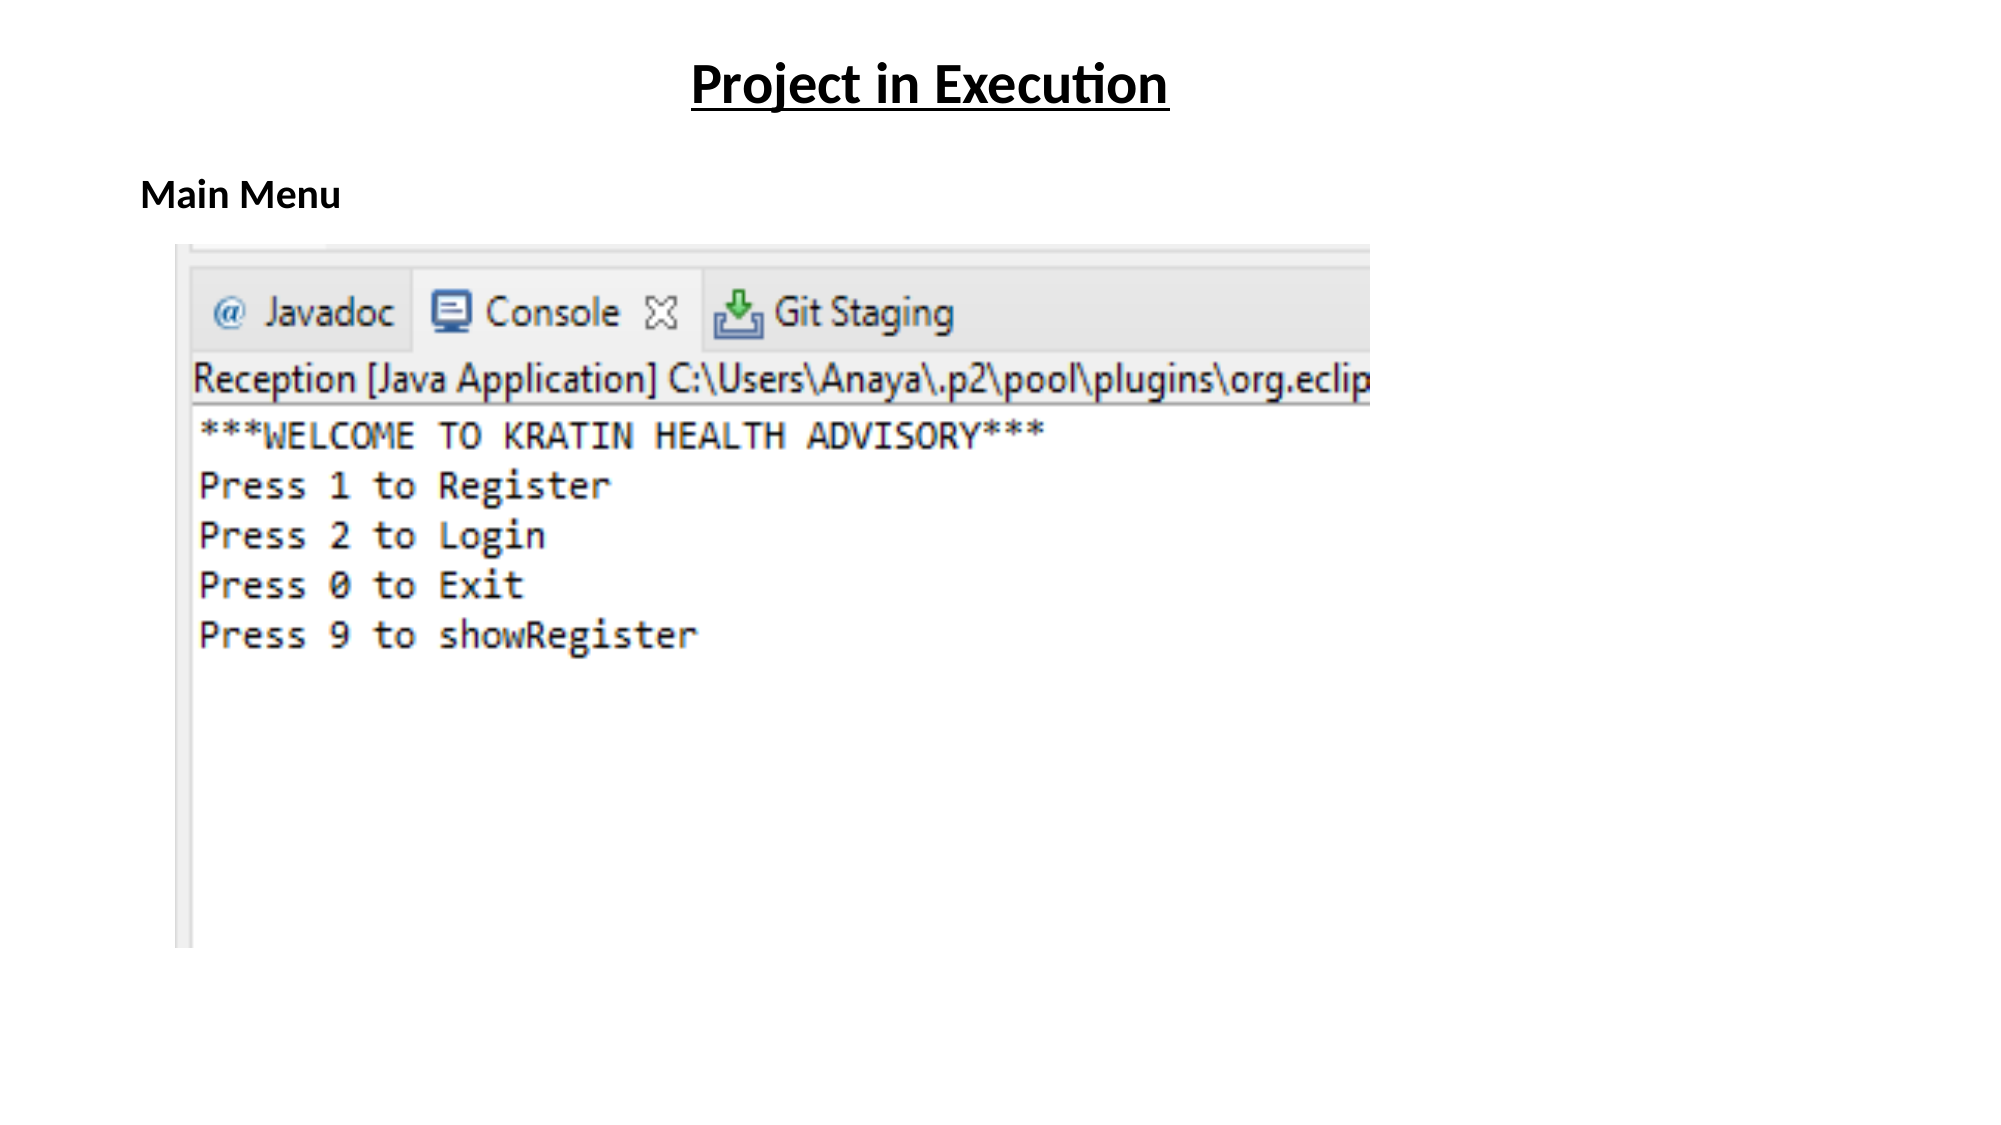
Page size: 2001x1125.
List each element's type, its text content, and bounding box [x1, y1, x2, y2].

text_box Project in Execution [676, 33, 1185, 124]
picture [175, 244, 1370, 948]
text_box Main Menu [125, 155, 367, 224]
